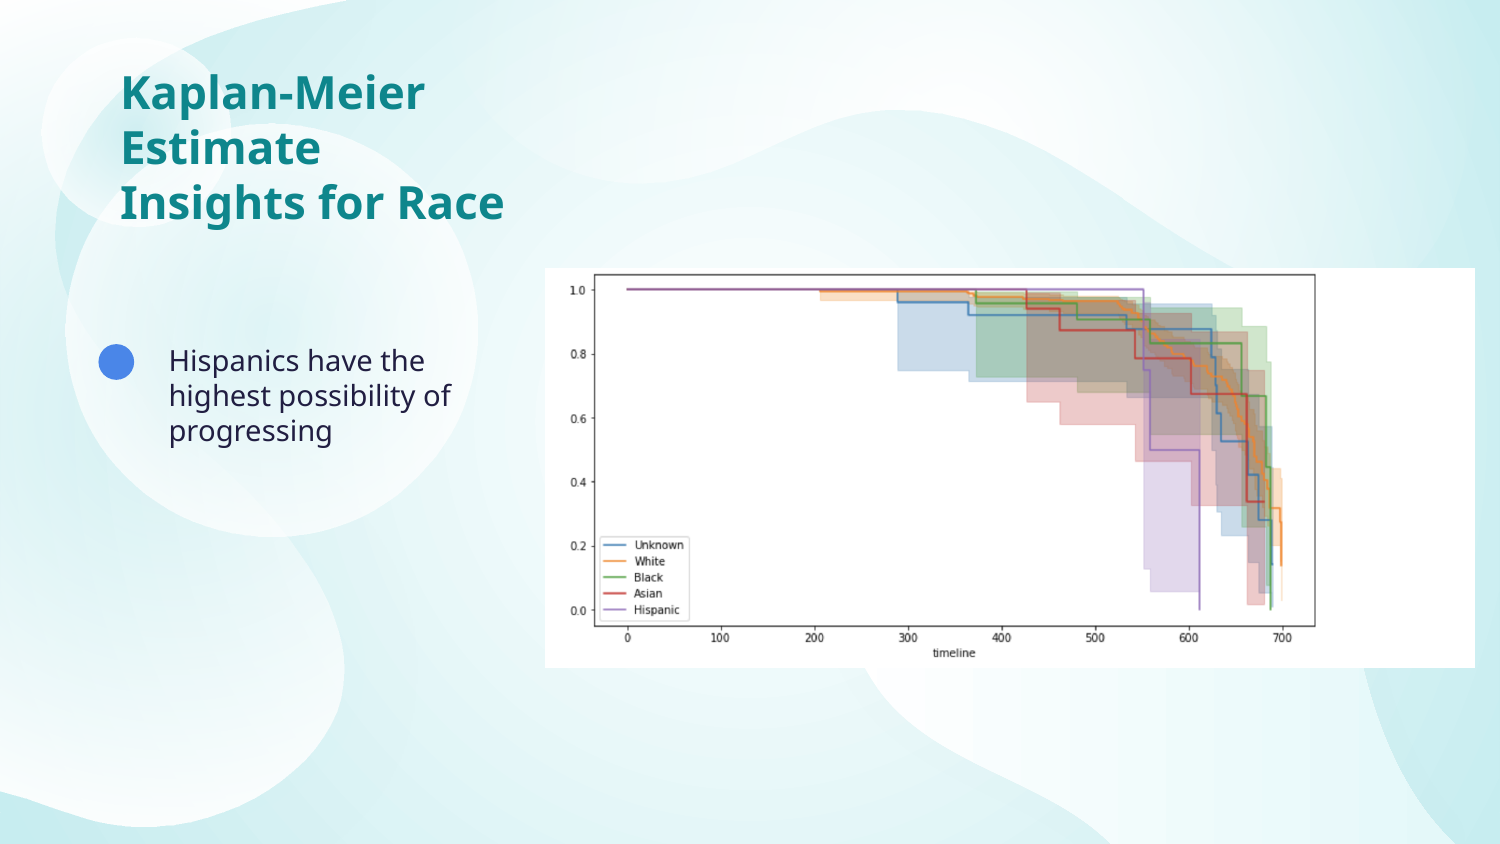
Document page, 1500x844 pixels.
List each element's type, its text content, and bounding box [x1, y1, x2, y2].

text_box Hispanics have the highest possibility of progressing [153, 327, 516, 448]
text_box [98, 344, 135, 380]
picture [544, 268, 1476, 668]
title Kaplan-Meier Estimate Insights for Race [105, 78, 603, 244]
